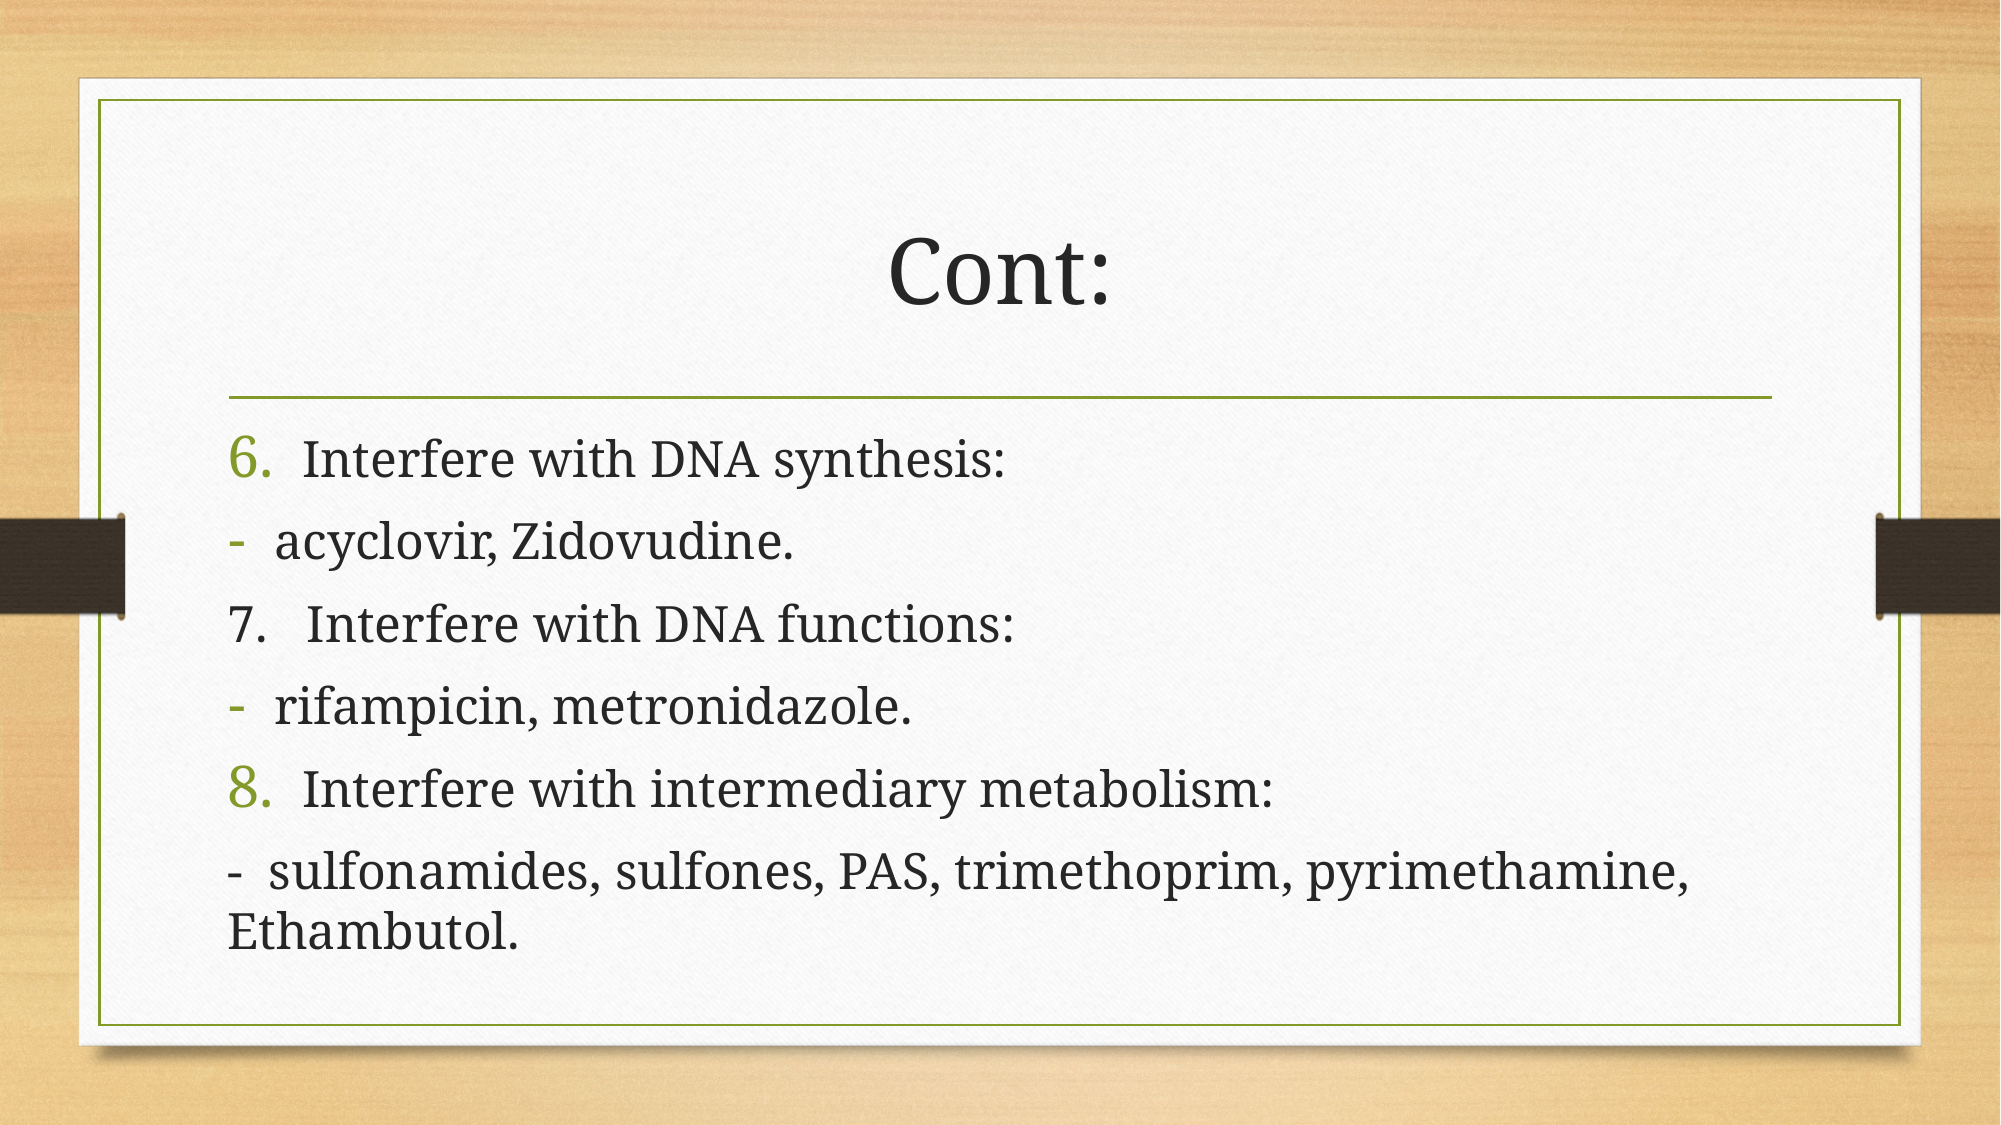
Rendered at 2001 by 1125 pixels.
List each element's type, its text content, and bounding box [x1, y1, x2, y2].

title Cont: [212, 161, 1788, 375]
picture [0, 0, 2001, 1125]
list Interfere with DNA synthesis: acyclovir, Zidovudine. 7. Interfere with DNA functions: rifampicin, metronidazole. Interfere with intermediary metabolism: - sulfonamides, sulfones, PAS, trimethoprim, pyrimethamine, Ethambutol. [212, 419, 1788, 964]
